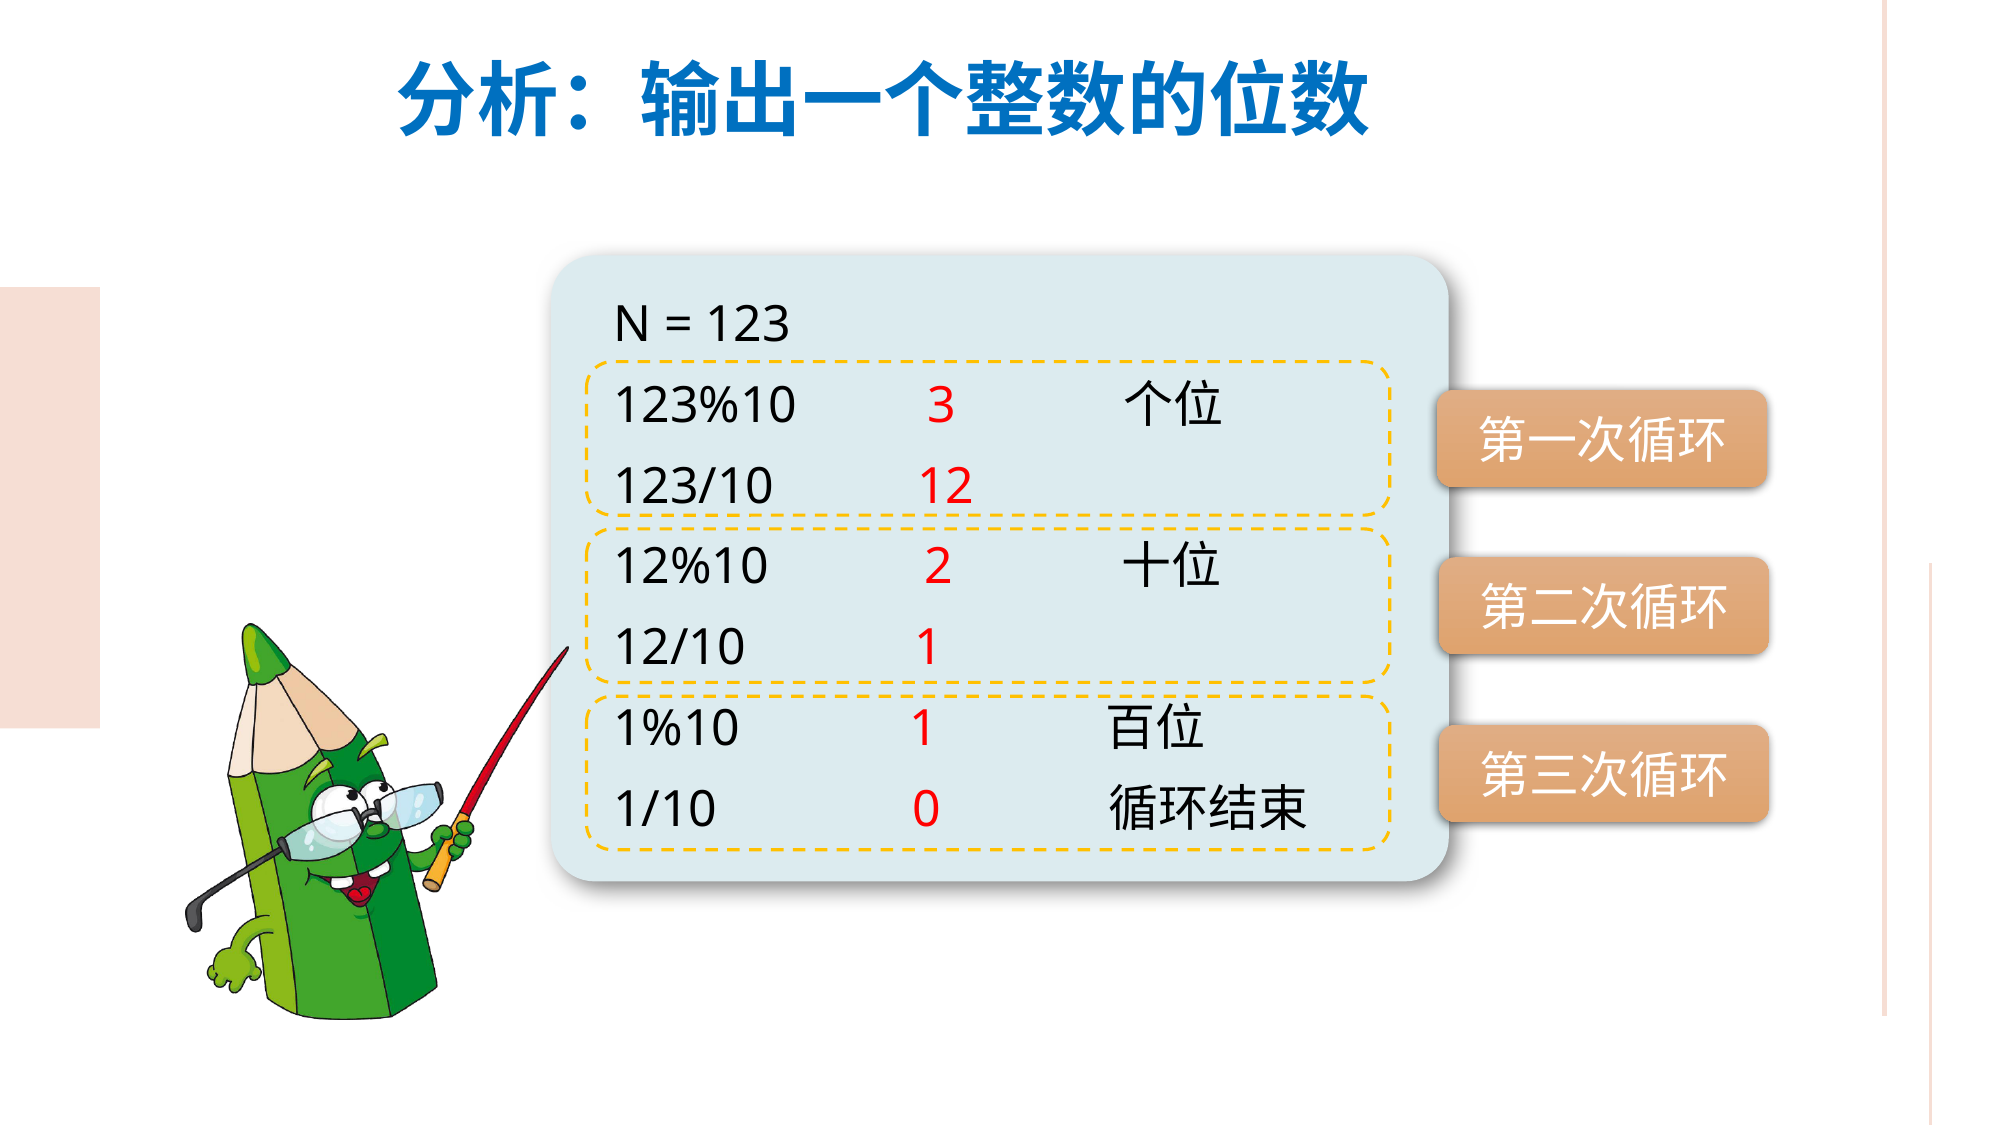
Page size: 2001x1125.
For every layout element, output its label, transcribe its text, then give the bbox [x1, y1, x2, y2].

text_box N = 123 123%10 3 个位 123/10 12 12%10 2 十位 12/10 1 1%10 1 百位 1/10 0 循环结束 [598, 284, 1426, 844]
text_box 第三次循环 [1439, 724, 1770, 822]
text_box [551, 255, 1449, 882]
text_box [585, 360, 1391, 517]
text_box 分析：输出一个整数的位数 [381, 40, 1409, 154]
text_box [585, 527, 1391, 684]
picture [185, 623, 569, 1020]
text_box 第二次循环 [1439, 557, 1770, 655]
text_box [585, 695, 1391, 851]
text_box 第一次循环 [1436, 389, 1768, 487]
